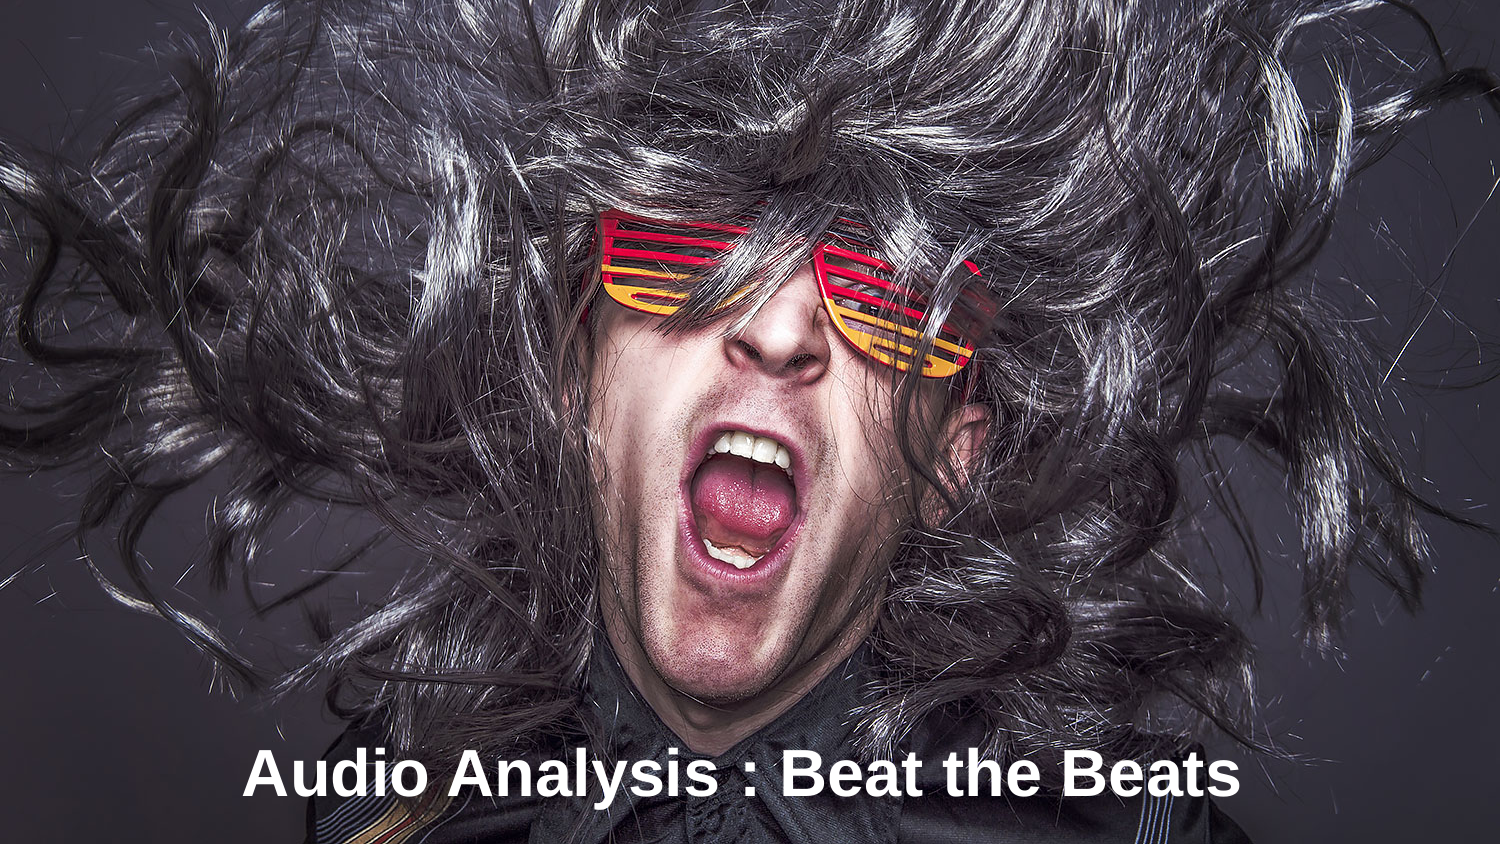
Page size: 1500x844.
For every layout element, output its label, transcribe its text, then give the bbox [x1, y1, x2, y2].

text_box Audio Analysis : Beat the Beats [0, 722, 1258, 817]
text_box [643, 676, 1441, 722]
picture [0, 0, 1500, 844]
